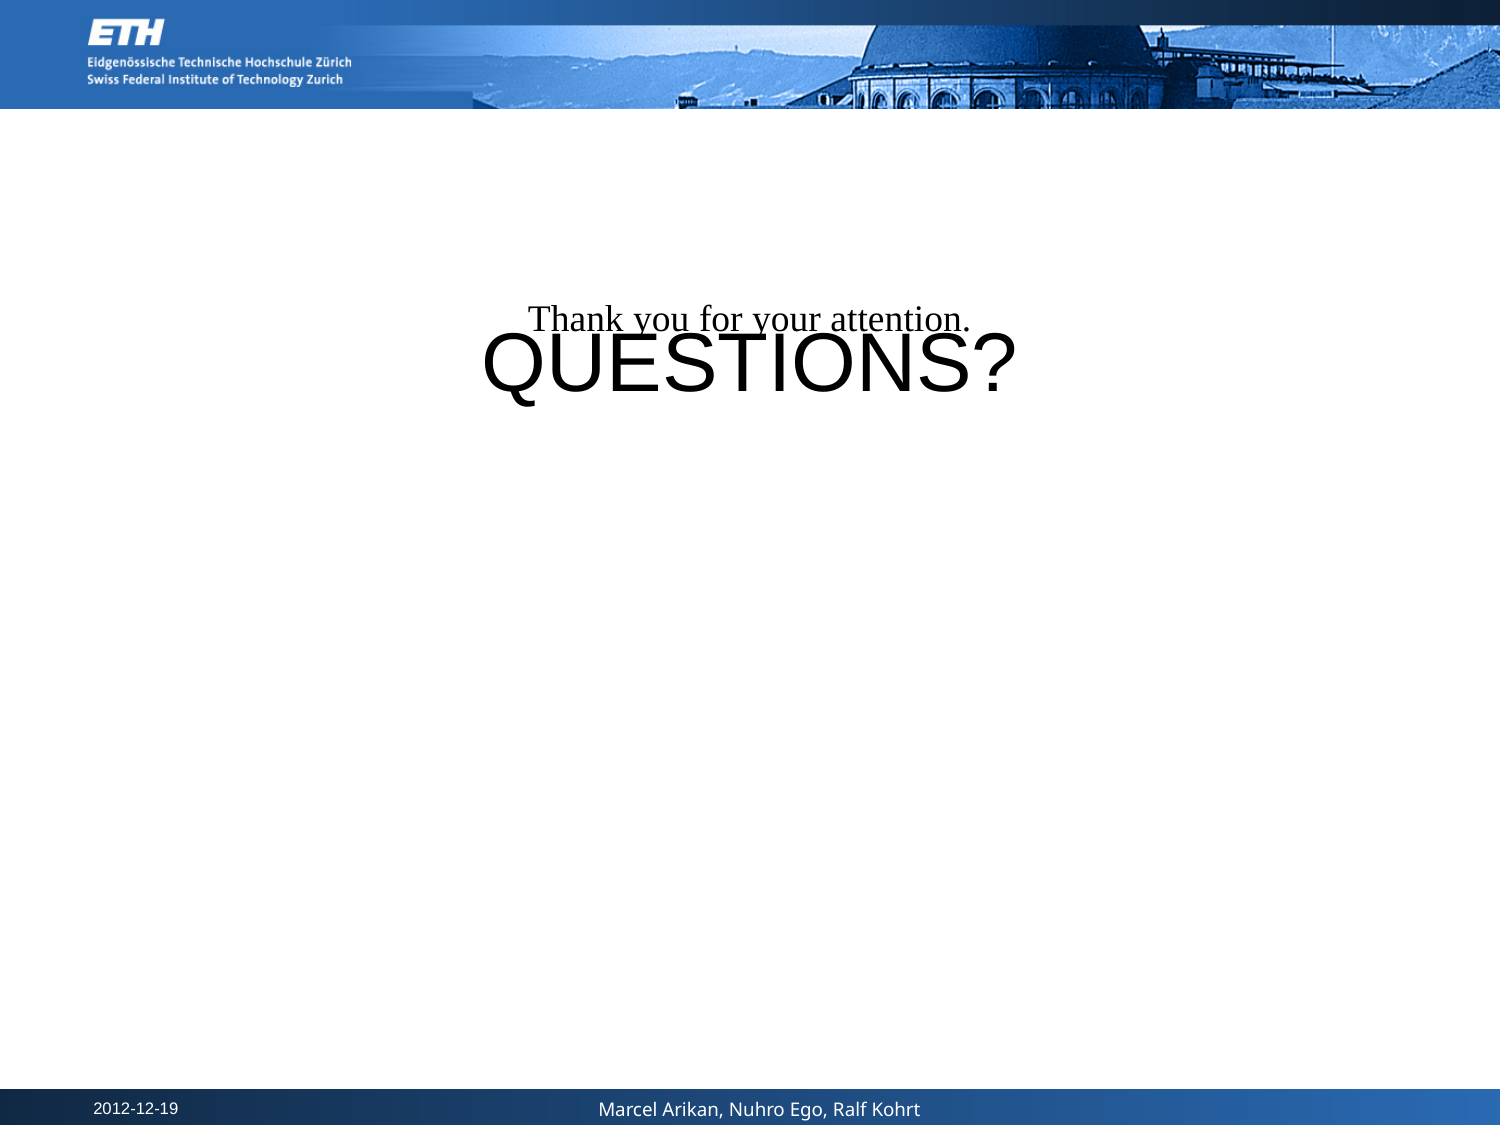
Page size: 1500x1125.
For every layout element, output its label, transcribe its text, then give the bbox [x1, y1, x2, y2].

text_box QUESTIONS? [0, 349, 1500, 650]
text_box Thank you for your attention. [0, 286, 1500, 347]
picture [0, 0, 1500, 109]
